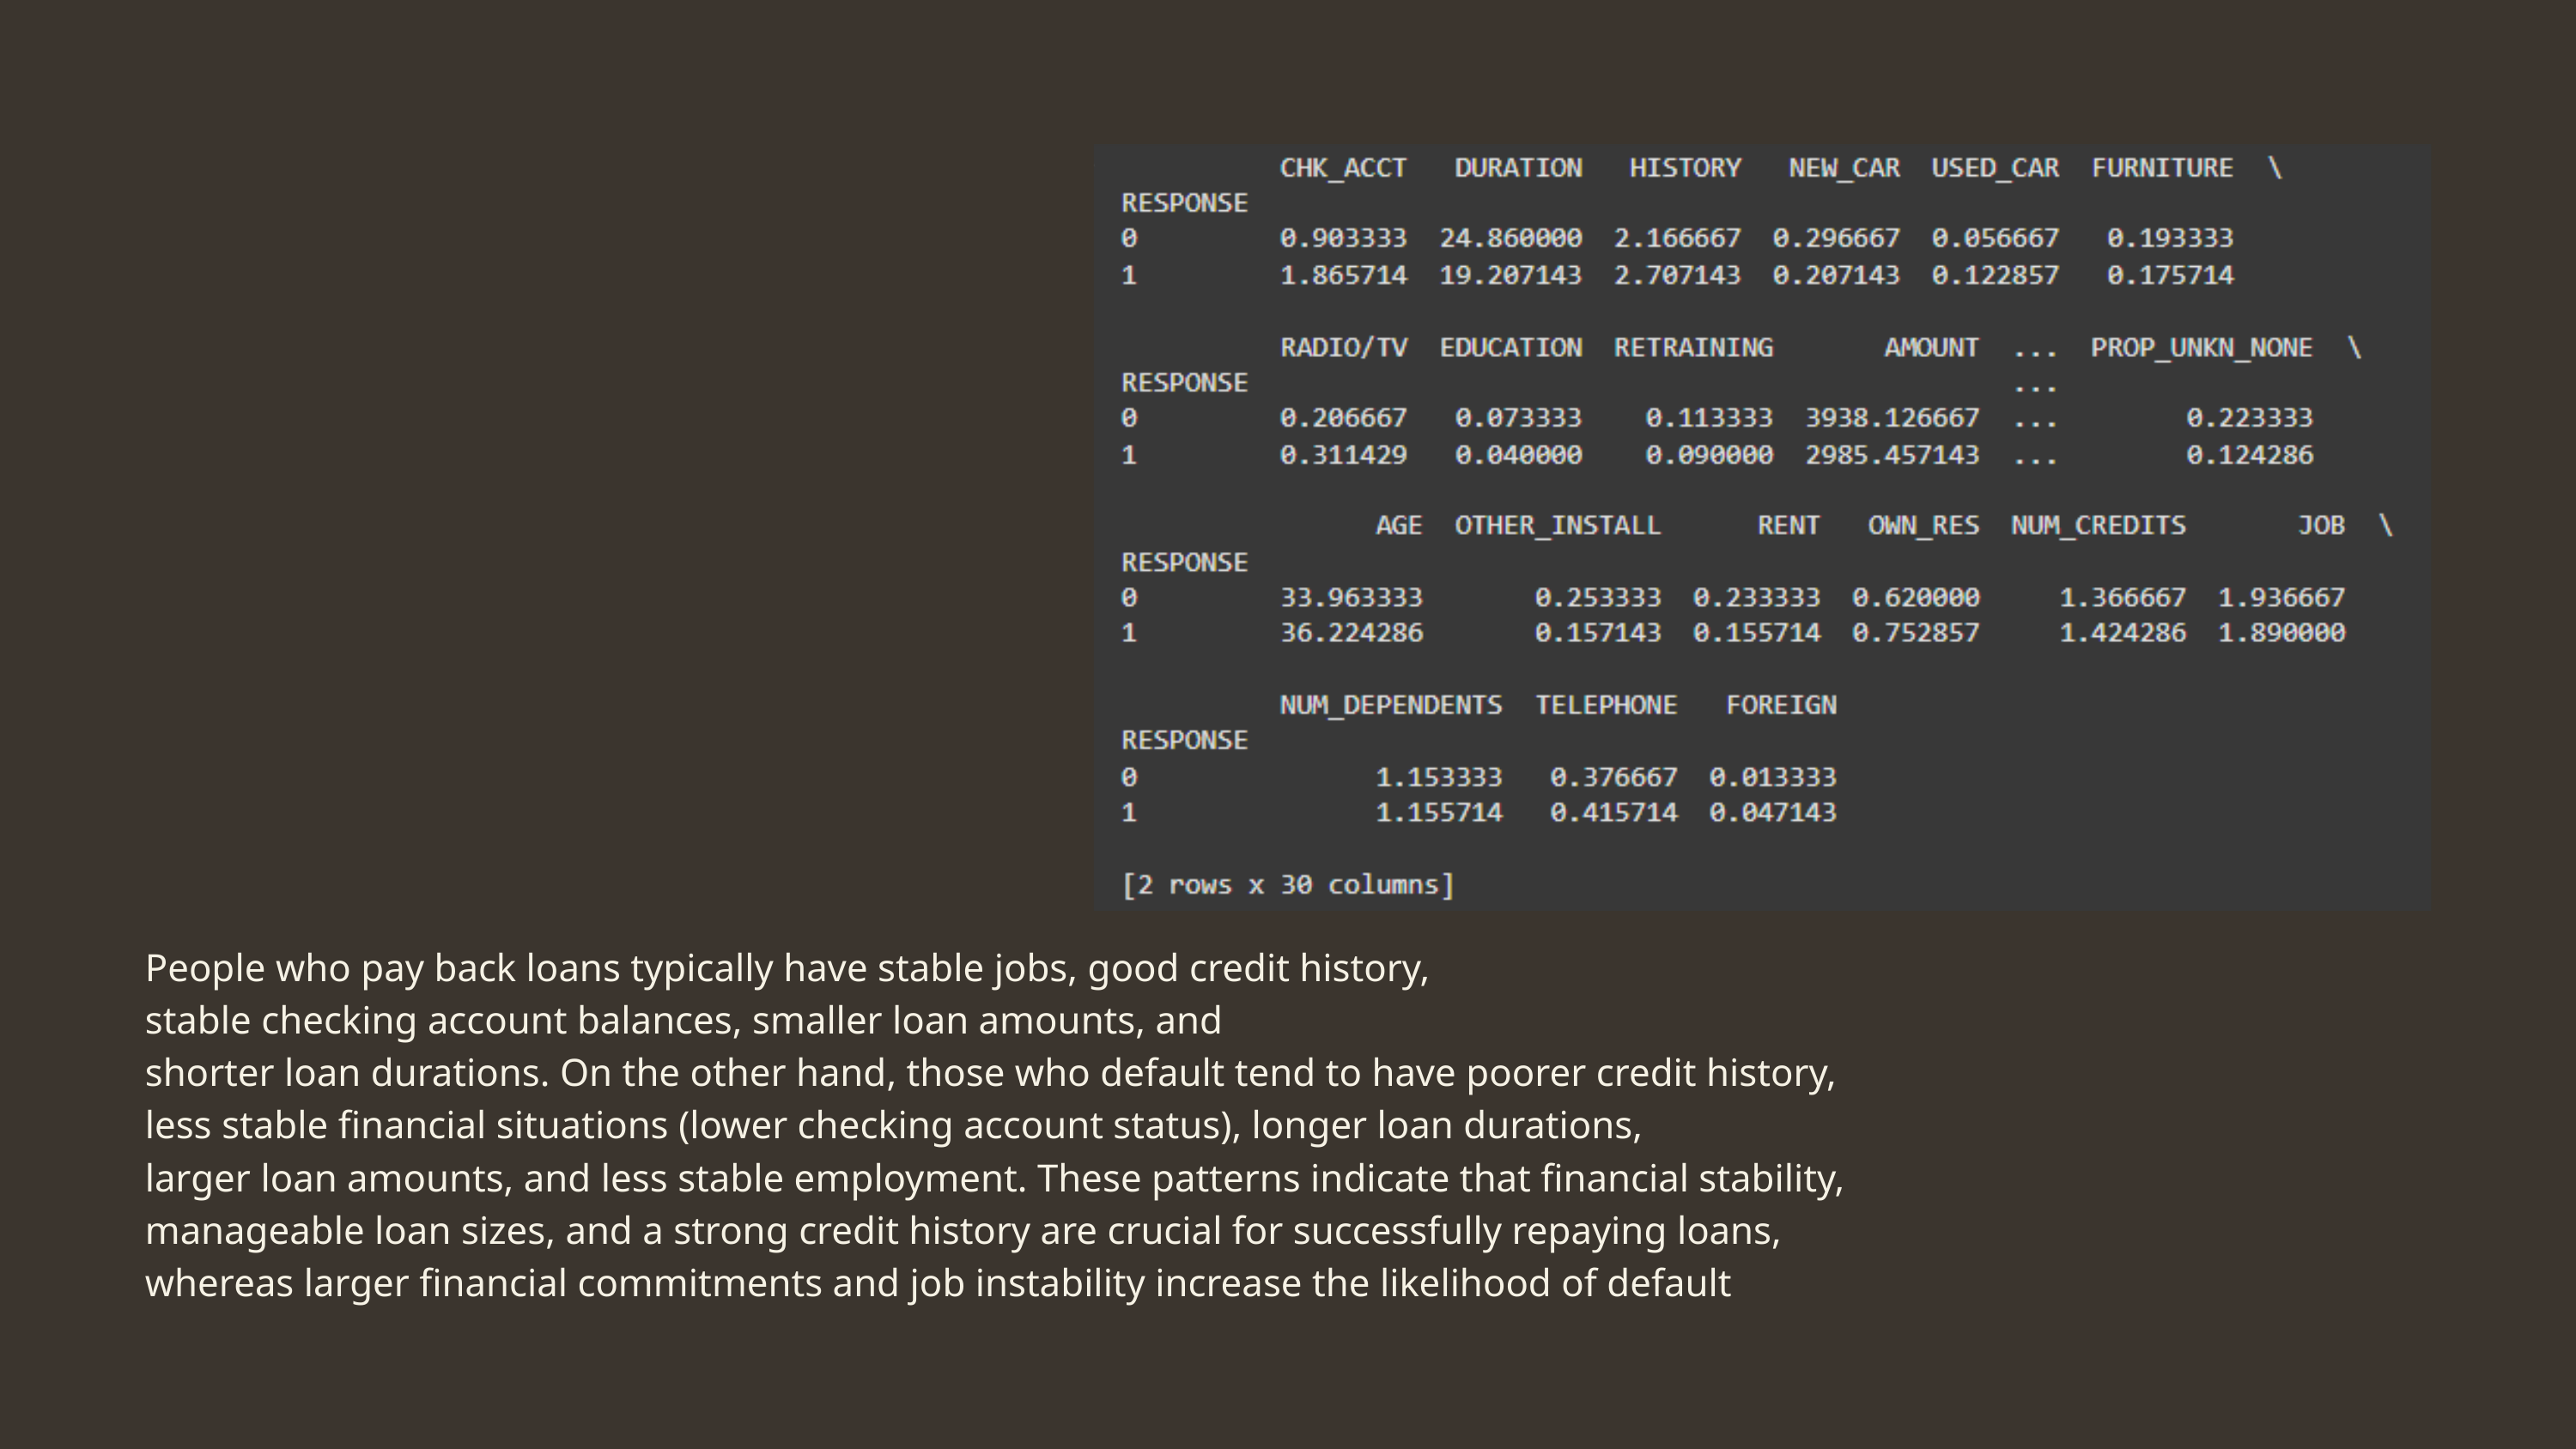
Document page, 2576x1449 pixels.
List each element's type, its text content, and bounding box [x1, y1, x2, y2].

text_box [1093, 144, 2432, 911]
text_box People who pay back loans typically have stable jobs, good credit history, stable checking account balances, smaller loan amounts, and shorter loan durations. On the other hand, those who default tend to have poorer credit history, less stable financial situations (lower checking account status), longer loan durations, larger loan amounts, and less stable employment. These patterns indicate that financial stability, manageable loan sizes, and a strong credit history are crucial for successfully repaying loans, whereas larger financial commitments and job instability increase the likelihood of default [144, 936, 1862, 1357]
